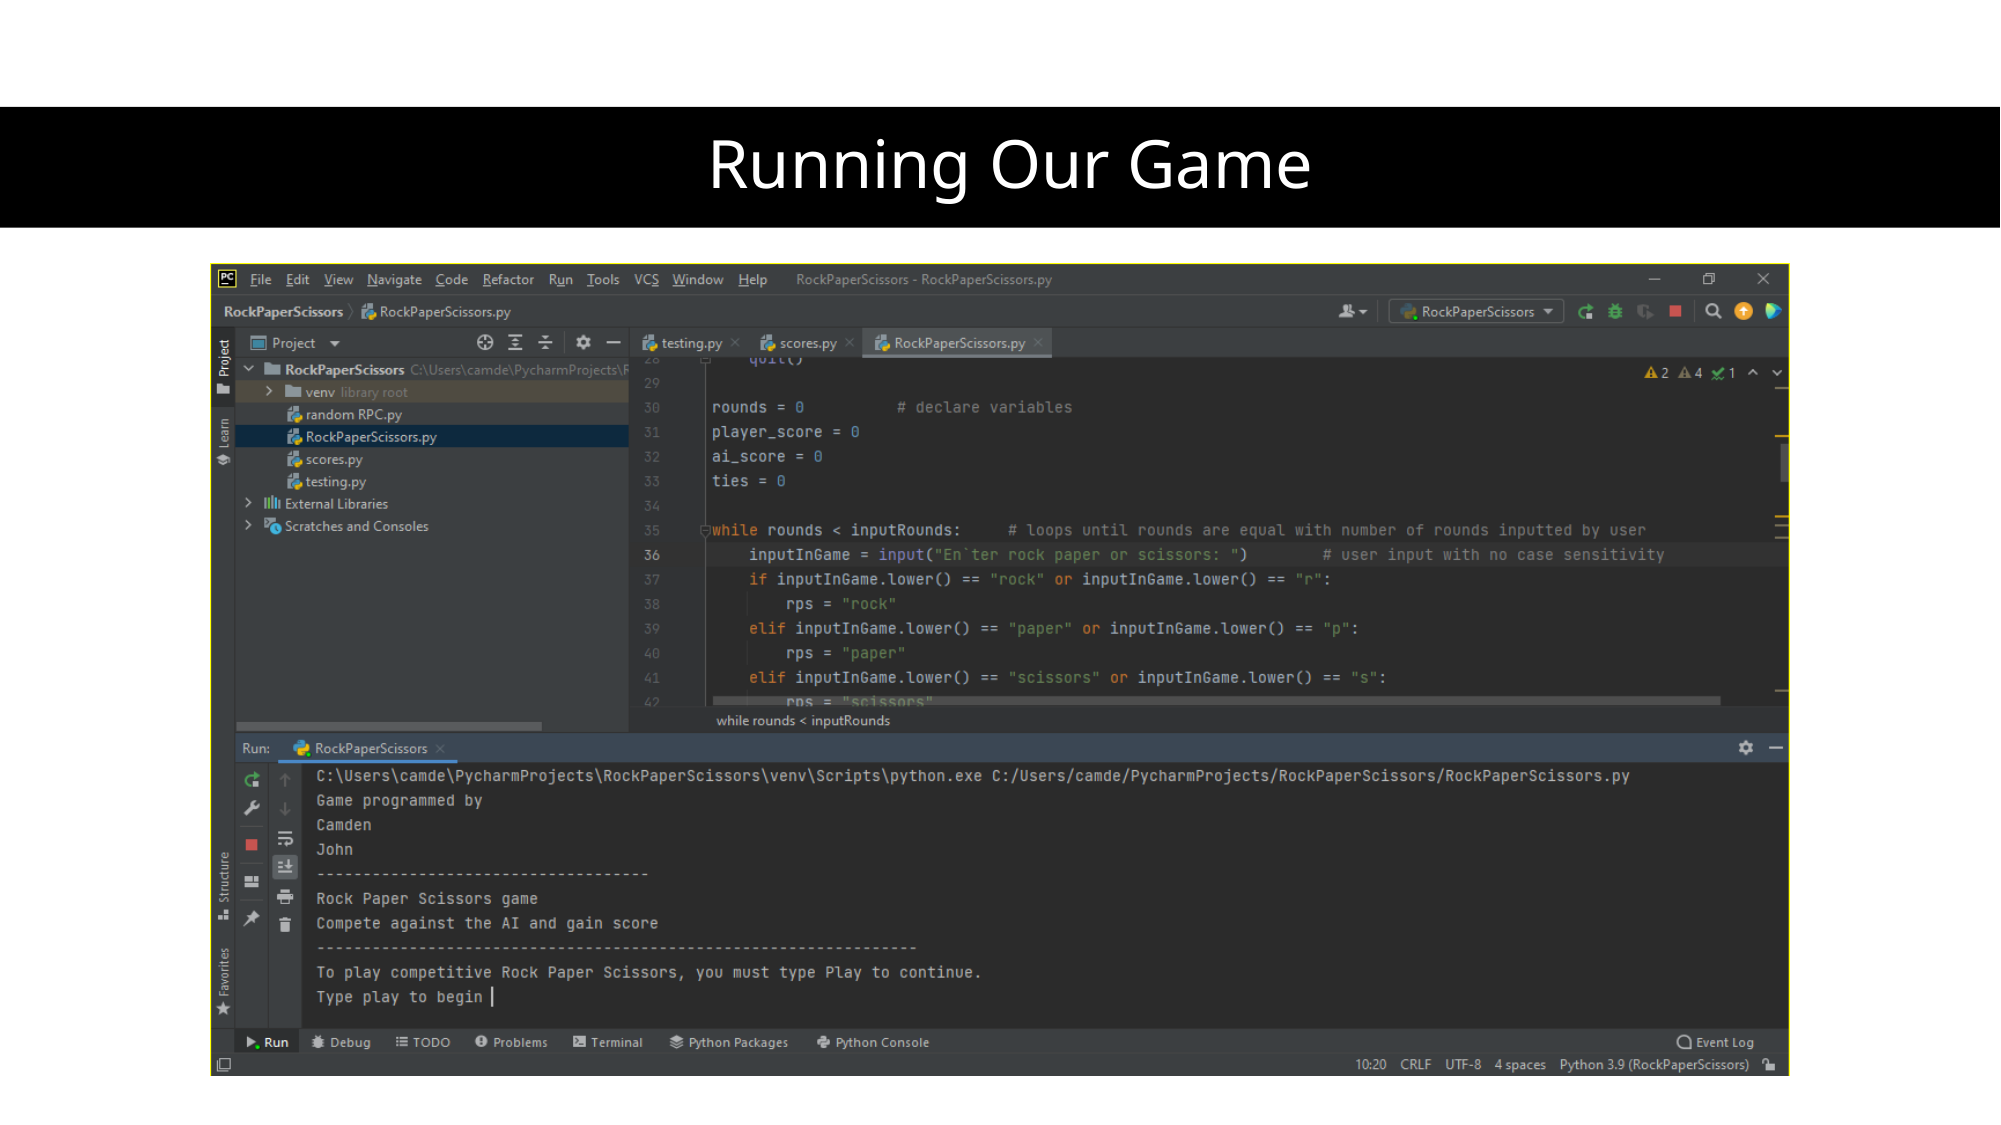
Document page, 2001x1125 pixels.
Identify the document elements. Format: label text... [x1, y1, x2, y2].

title Running Our Game [91, 105, 1931, 228]
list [210, 263, 1790, 1076]
text_box [0, 106, 2000, 229]
